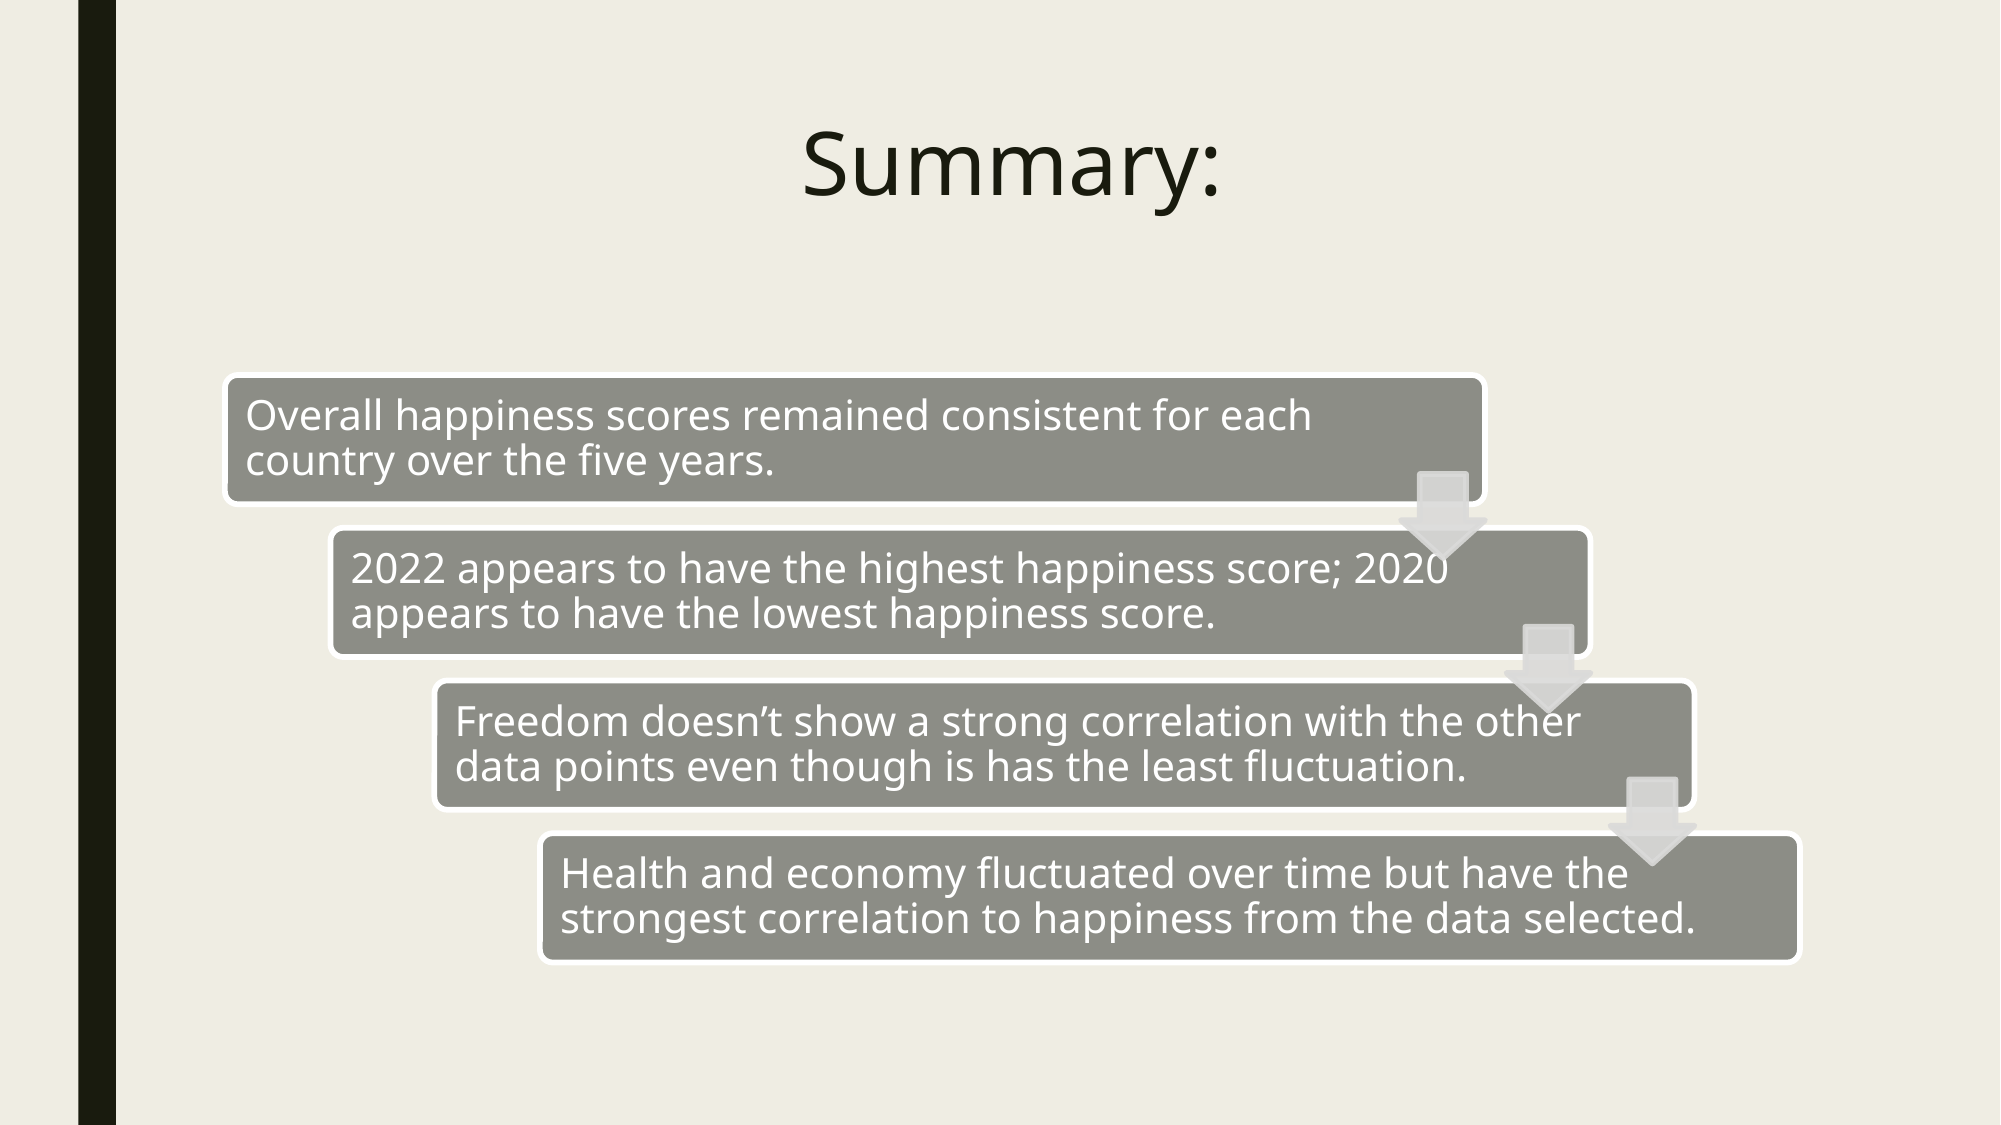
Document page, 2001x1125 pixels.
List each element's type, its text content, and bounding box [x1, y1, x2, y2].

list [224, 374, 1800, 963]
title Summary: [225, 112, 1800, 223]
